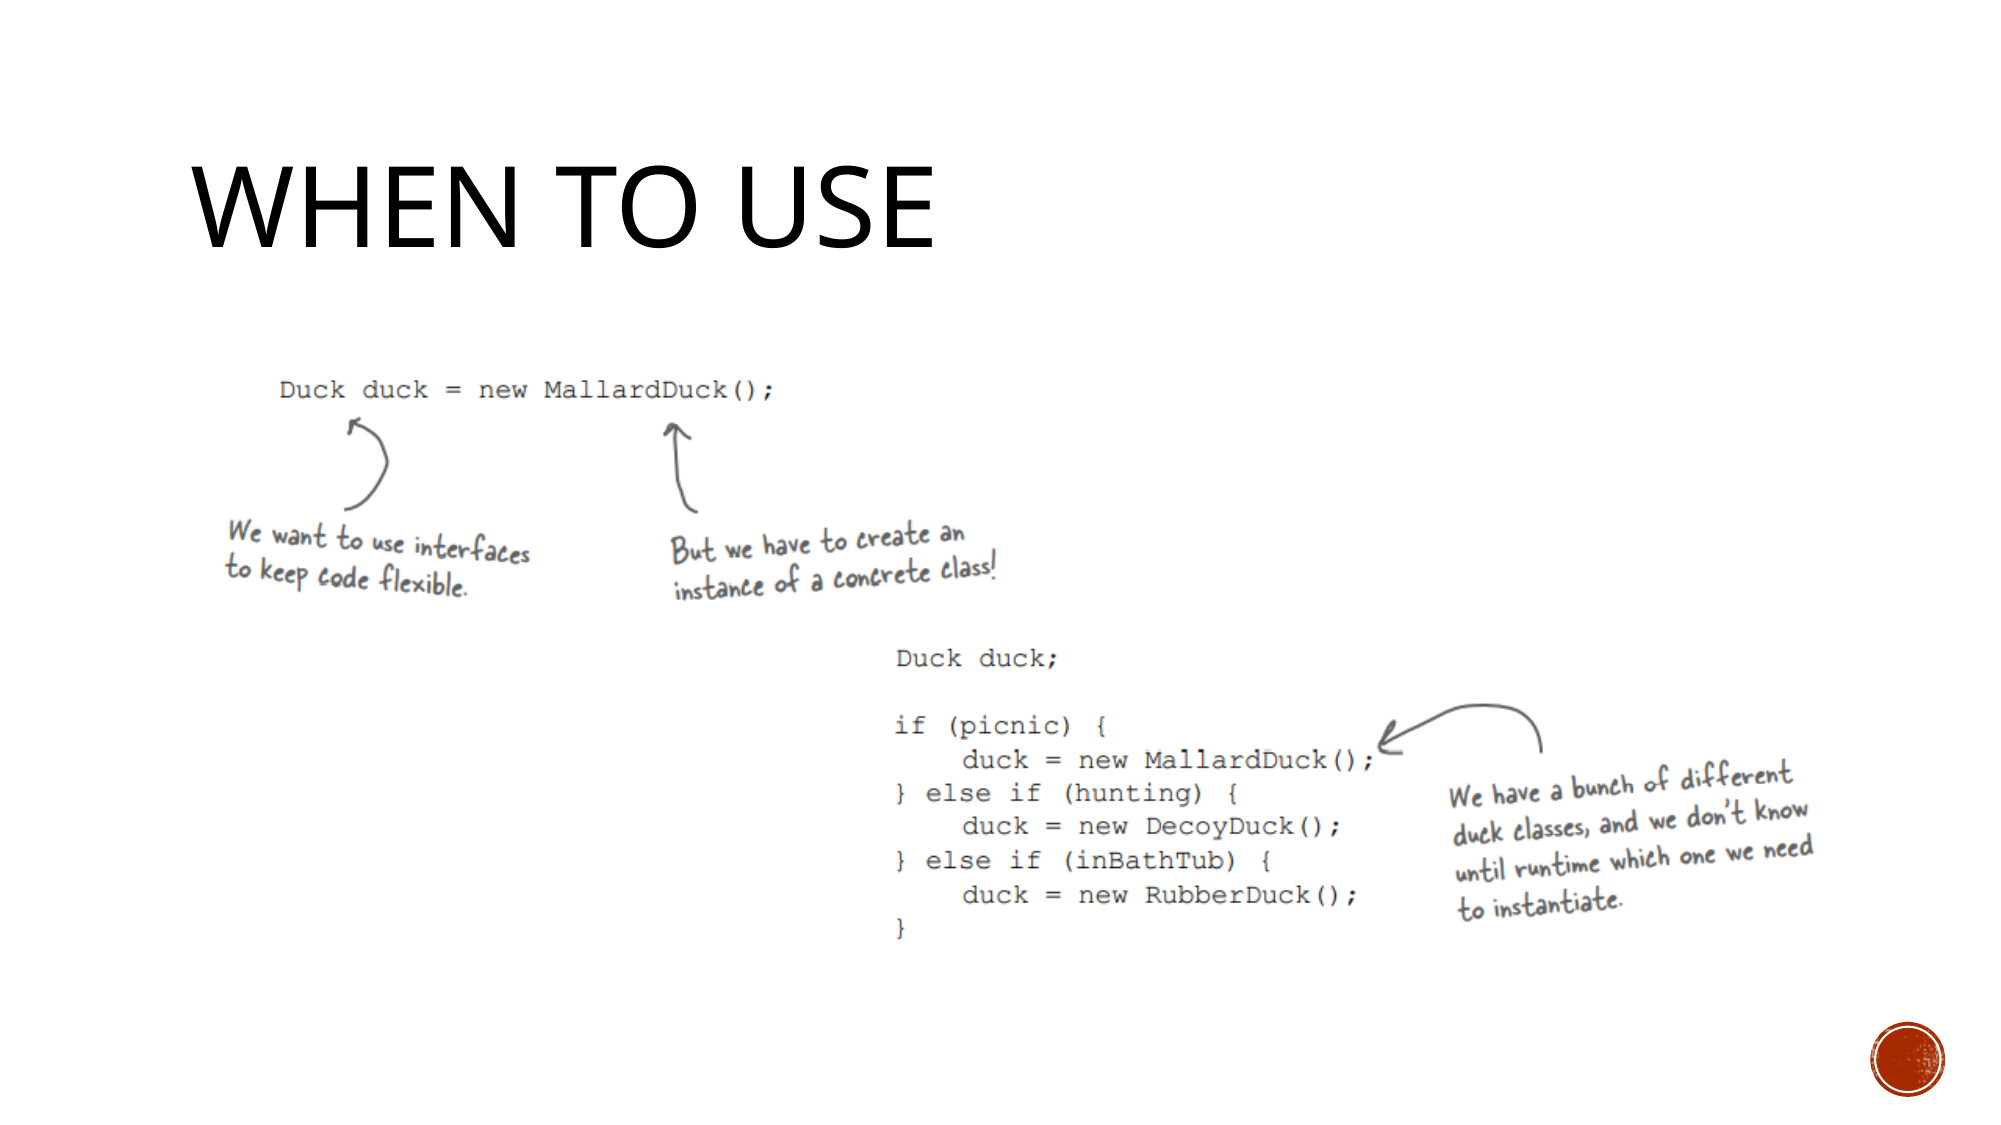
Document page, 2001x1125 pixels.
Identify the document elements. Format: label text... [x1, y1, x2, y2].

picture [174, 343, 1826, 983]
title When to use [175, 79, 1826, 344]
